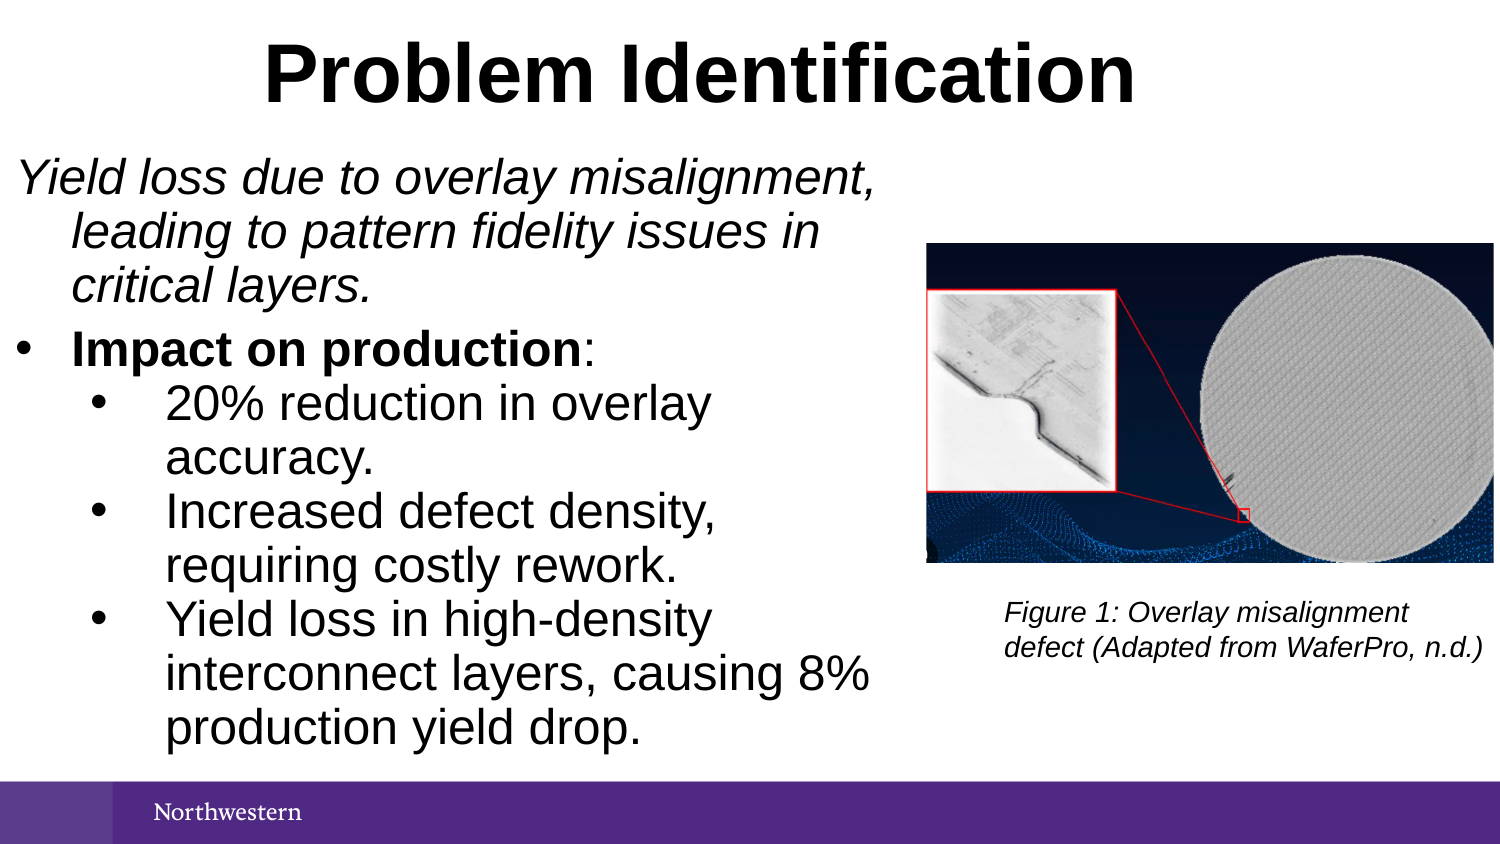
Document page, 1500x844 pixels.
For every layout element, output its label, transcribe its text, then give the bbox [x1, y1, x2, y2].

picture [0, 0, 1500, 844]
title Problem Identification [101, 33, 1300, 117]
list Yield loss due to overlay misalignment, leading to pattern fidelity issues in critical layers. Impact on production: 20% reduction in overlay accuracy. Increased defect density, requiring costly rework. Yield loss in high-density interconnect layers, causing 8% production yield drop. [0, 143, 939, 766]
text_box Figure 1: Overlay misalignment defect (Adapted from WaferPro, n.d.) [989, 585, 1500, 671]
